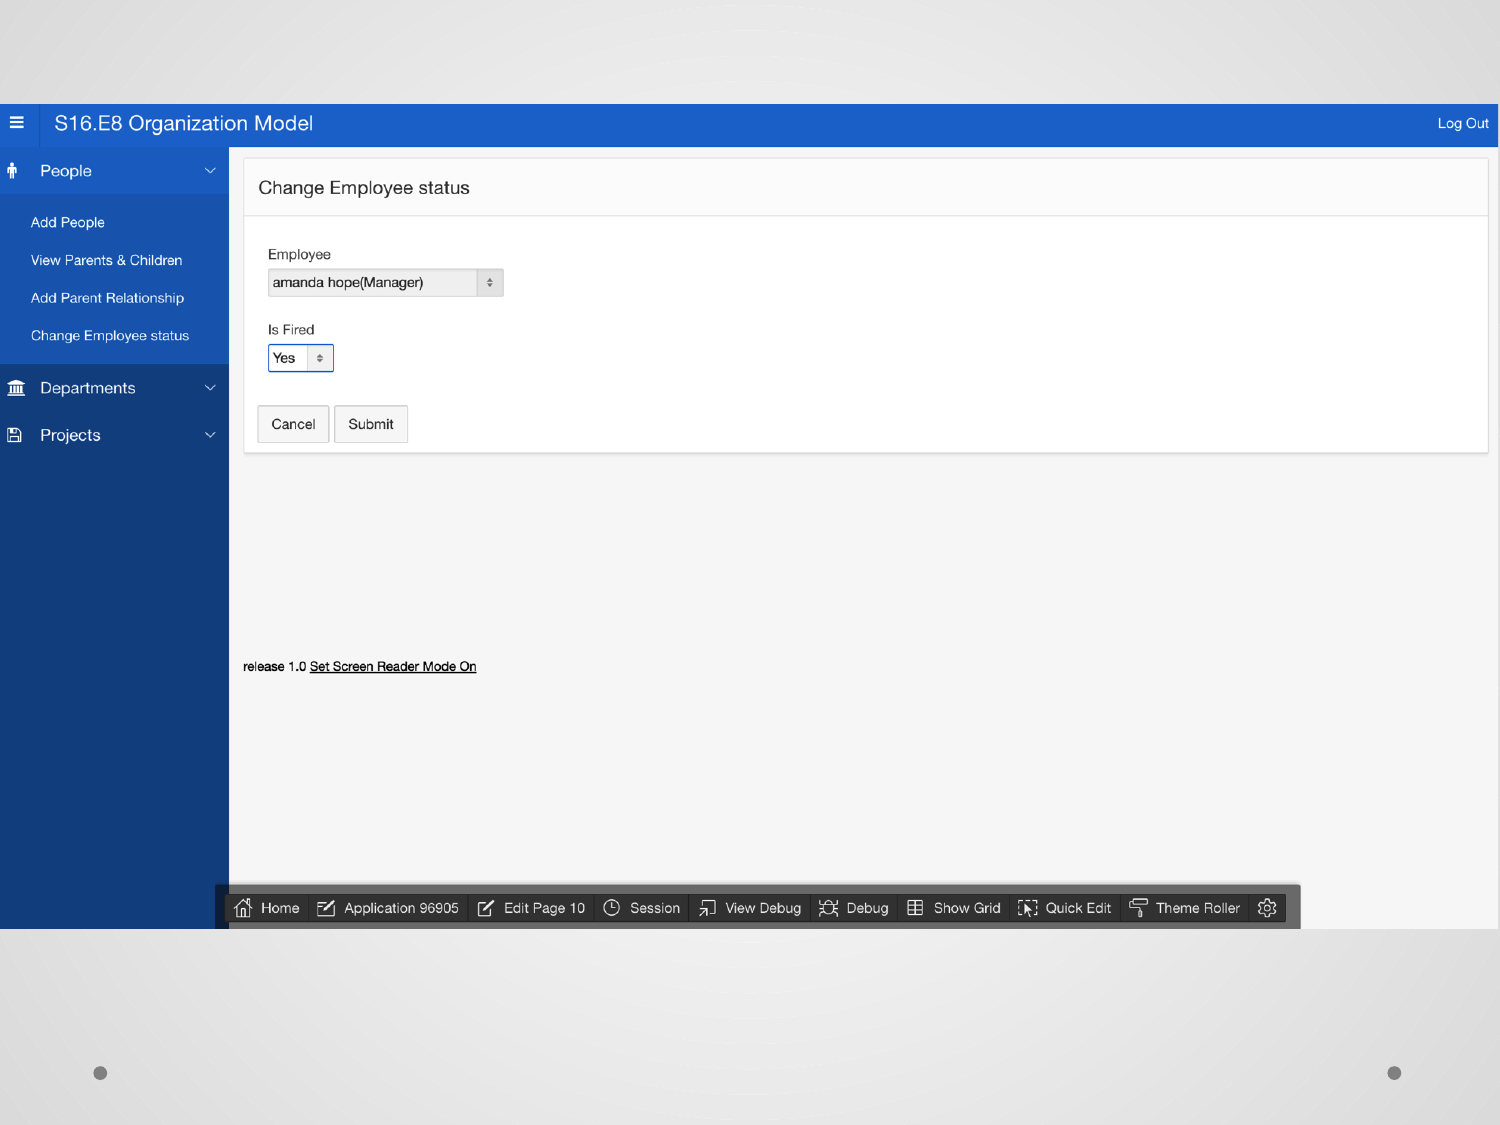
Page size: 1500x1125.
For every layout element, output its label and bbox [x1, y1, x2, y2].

list [0, 103, 1499, 929]
